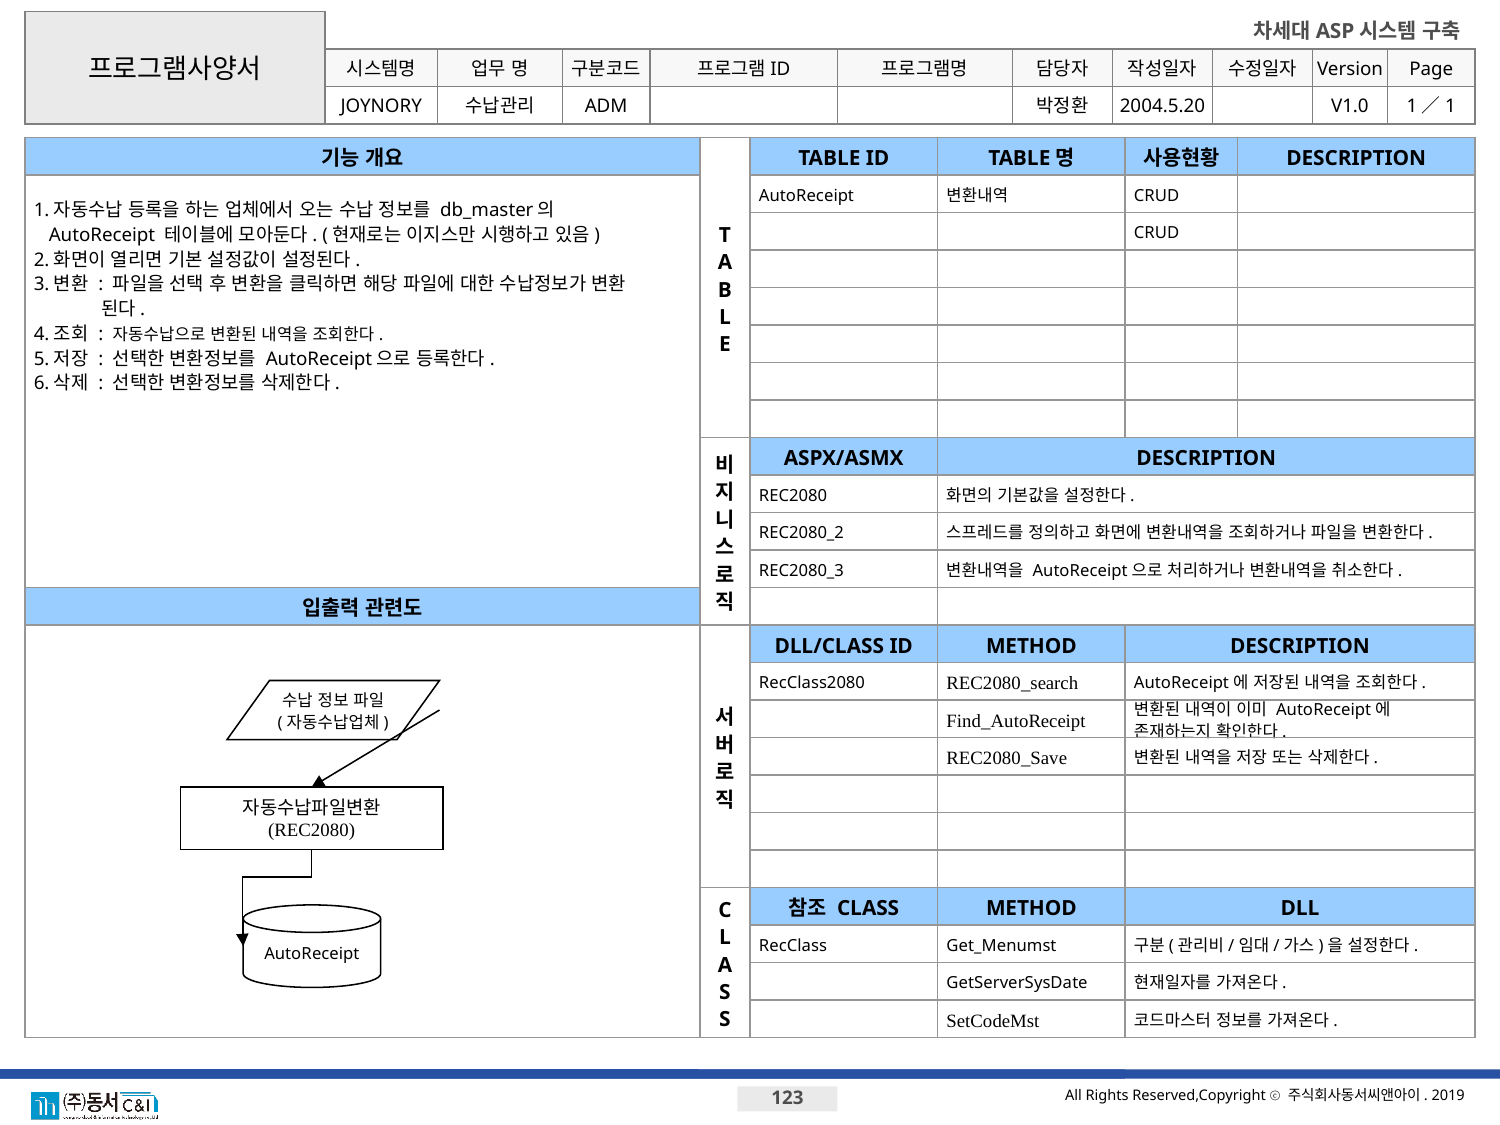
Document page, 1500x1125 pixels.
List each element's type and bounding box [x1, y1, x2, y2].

picture [151, 1091, 159, 1100]
text_box [24, 137, 1475, 1038]
picture [60, 1091, 159, 1120]
text_box [24, 11, 325, 124]
